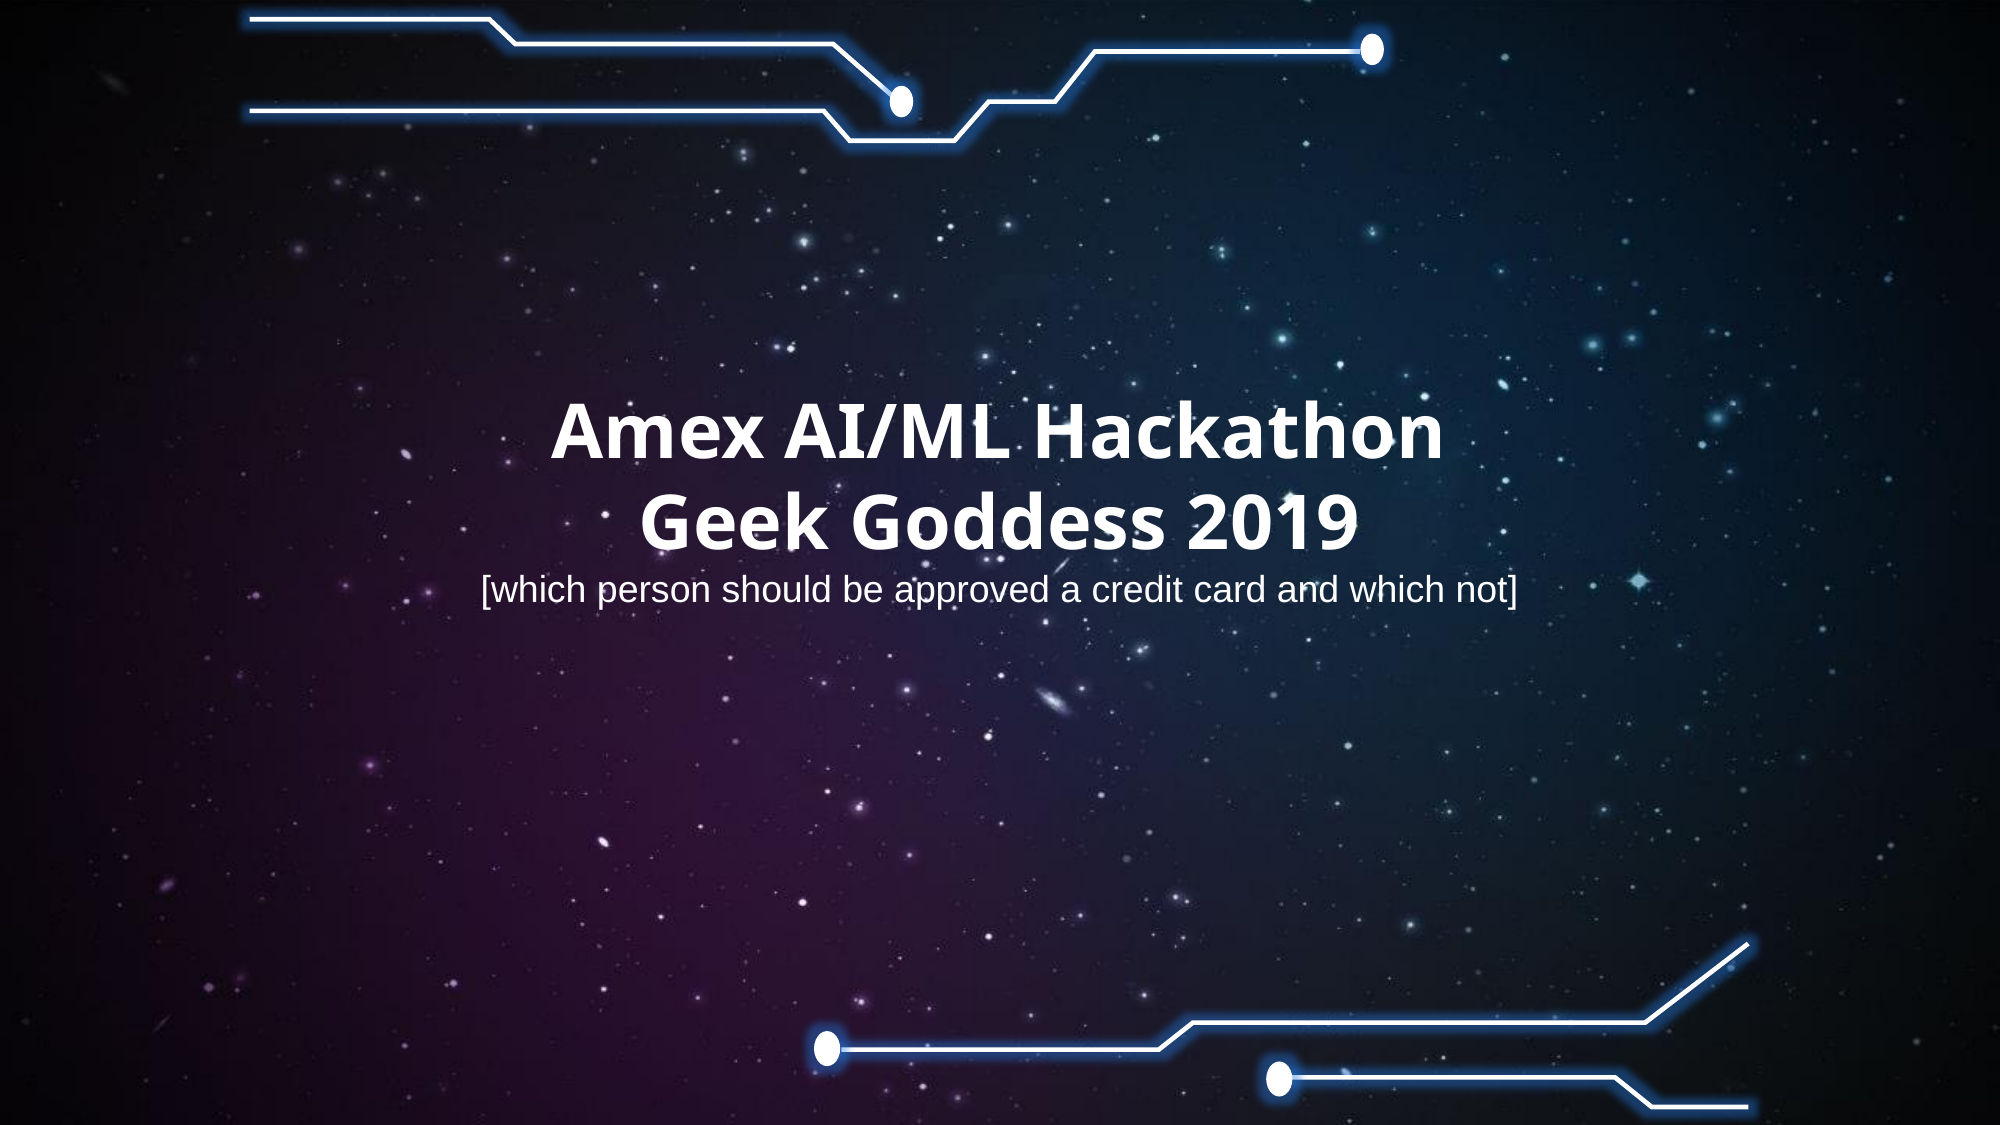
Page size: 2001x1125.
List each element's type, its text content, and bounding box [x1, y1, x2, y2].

text_box [442, 611, 1556, 969]
text_box [249, 51, 1347, 141]
text_box [1266, 1061, 1293, 1097]
text_box [1360, 33, 1384, 66]
text_box [249, 19, 859, 77]
picture [0, 0, 2000, 1125]
text_box Amex AI/ML Hackathon Geek Goddess 2019 [which person should be approved a credit card and which not] [324, 423, 1674, 611]
text_box [889, 85, 914, 118]
text_box [443, 154, 1556, 423]
text_box [855, 943, 1749, 1050]
text_box [814, 1031, 841, 1067]
text_box [1306, 1077, 1749, 1108]
